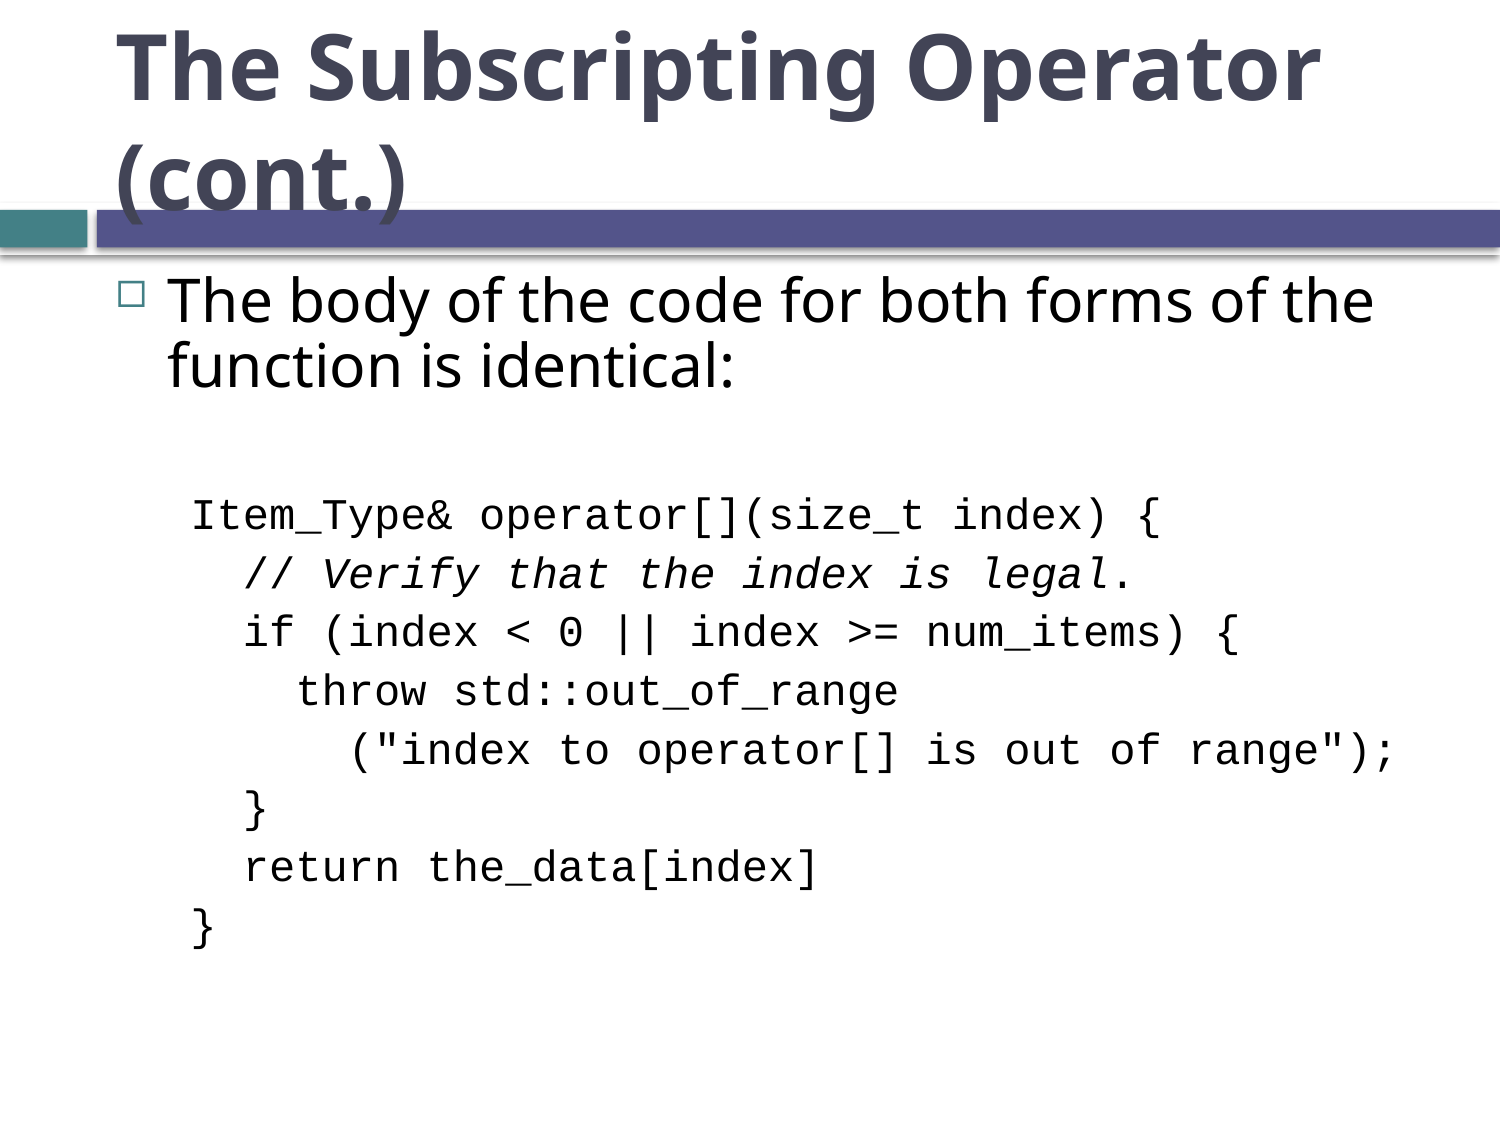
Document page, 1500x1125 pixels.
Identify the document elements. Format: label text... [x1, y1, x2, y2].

title The Subscripting Operator (cont.) [100, 37, 1439, 201]
list The body of the code for both forms of the function is identical: Item_Type& operator[](size_t index) { // Verify that the index is legal. if (index < 0 || index >= num_items) { throw std::out_of_range ("index to operator[] is out of range"); } return the_data[index] } [100, 262, 1439, 1063]
